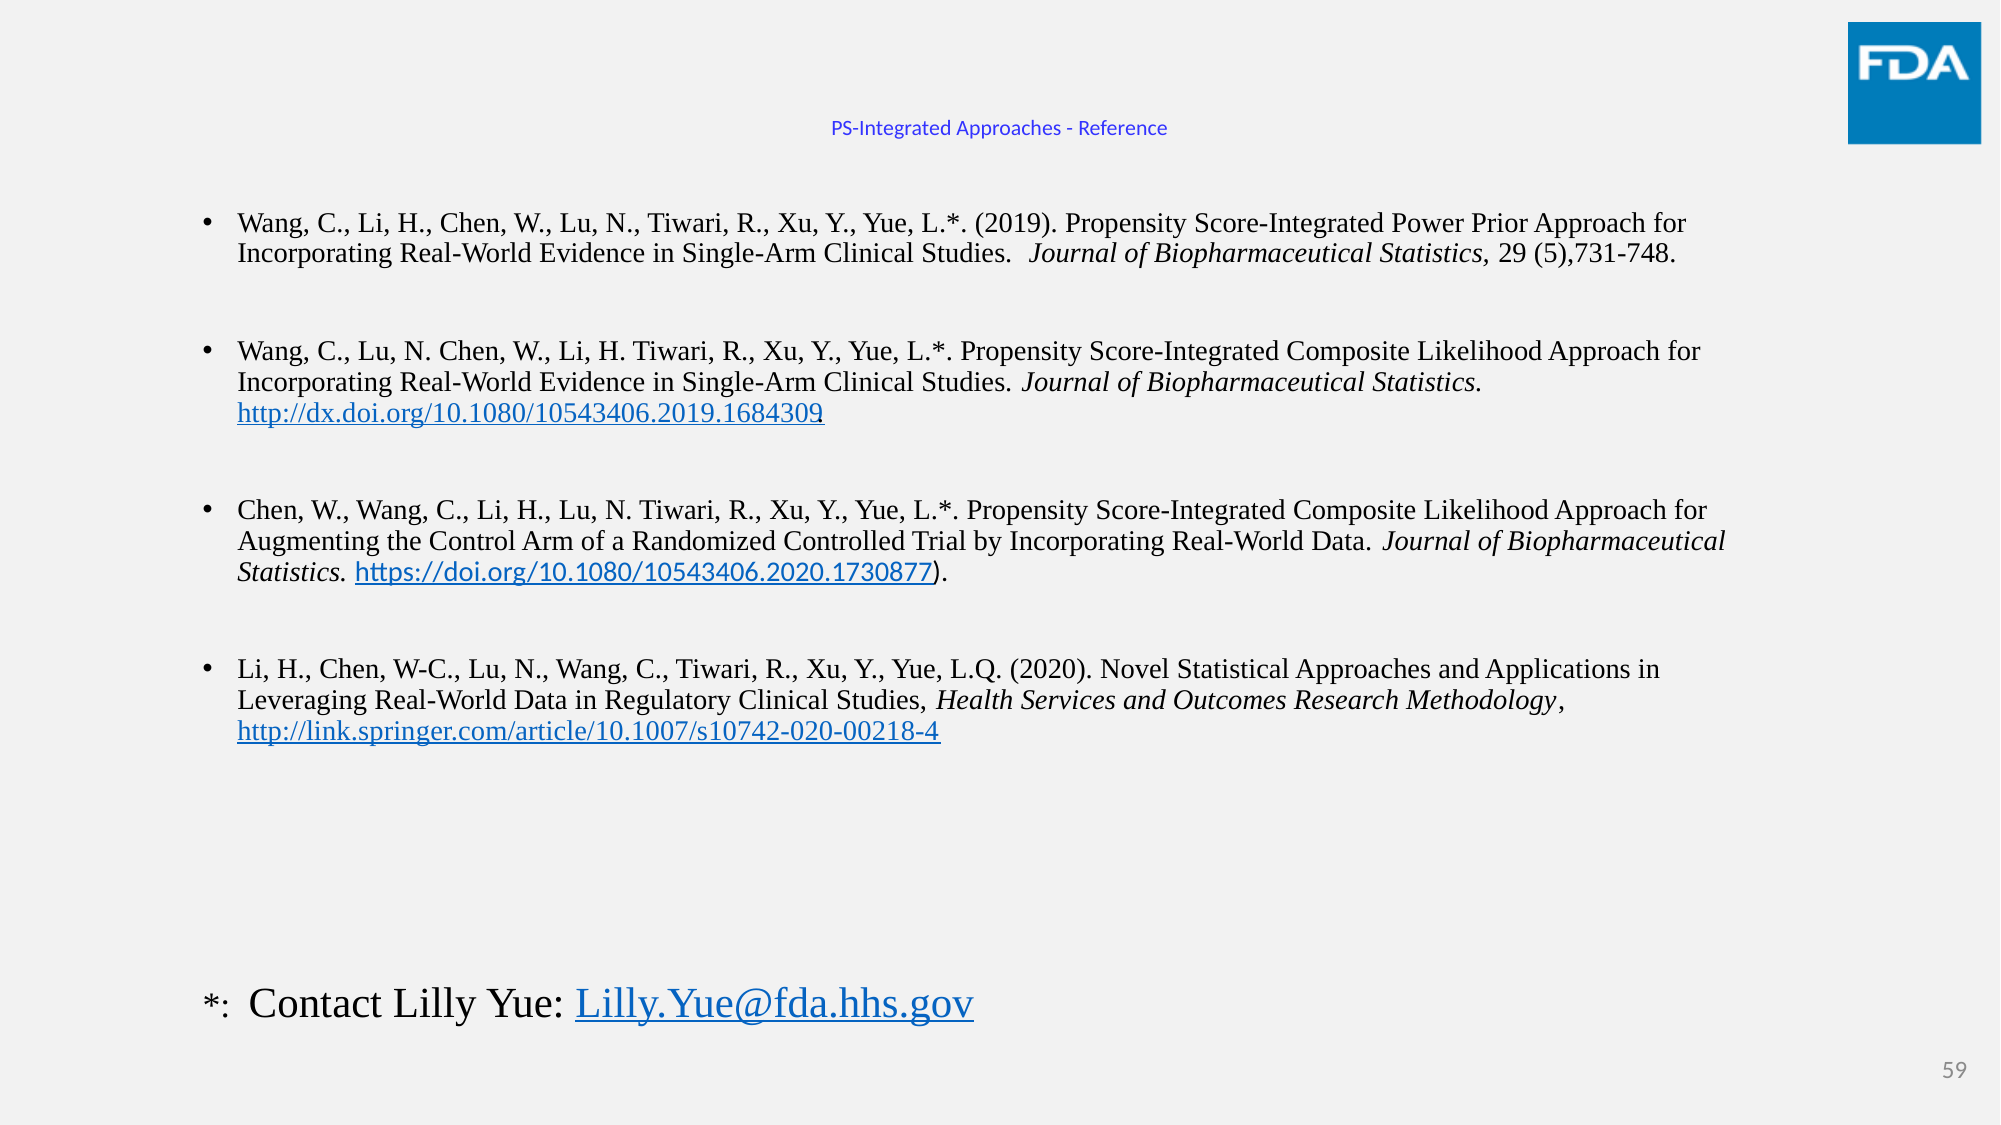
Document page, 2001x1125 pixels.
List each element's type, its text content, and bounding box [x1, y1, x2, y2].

title PS-Integrated Approaches - Reference [302, 87, 1698, 175]
picture [1859, 46, 1929, 80]
slide_number 59 [1532, 1038, 1983, 1099]
list Wang, C., Li, H., Chen, W., Lu, N., Tiwari, R., Xu, Y., Yue, L.*. (2019). Propensity Score-Integrated Power Prior Approach for Incorporating Real-World Evidence in Single-Arm Clinical Studies. Journal of Biopharmaceutical Statistics, 29 (5),731-748. Wang, C., Lu, N. Chen, W., Li, H. Tiwari, R., Xu, Y., Yue, L.*. Propensity Score-Integrated Composite Likelihood Approach for Incorporating Real-World Evidence in Single-Arm Clinical Studies. Journal of Biopharmaceutical Statistics. http://dx.doi.org/10.1080/10543406.2019.1684309. Chen, W., Wang, C., Li, H., Lu, N. Tiwari, R., Xu, Y., Yue, L.*. Propensity Score-Integrated Composite Likelihood Approach for Augmenting the Control Arm of a Randomized Controlled Trial by Incorporating Real-World Data. Journal of Biopharmaceutical Statistics. https://doi.org/10.1080/10543406.2020.1730877). Li, H., Chen, W-C., Lu, N., Wang, C., Tiwari, R., Xu, Y., Yue, L.Q. (2020). Novel Statistical Approaches and Applications in Leveraging Real-World Data in Regulatory Clinical Studies, Health Services and Outcomes Research Methodology, http://link.springer.com/article/10.1007/s10742-020-00218-4 *: Contact Lilly Yue: Lilly.Yue@fda.hhs.gov [187, 200, 1775, 1038]
picture [1848, 22, 1983, 146]
picture [1927, 46, 1968, 80]
